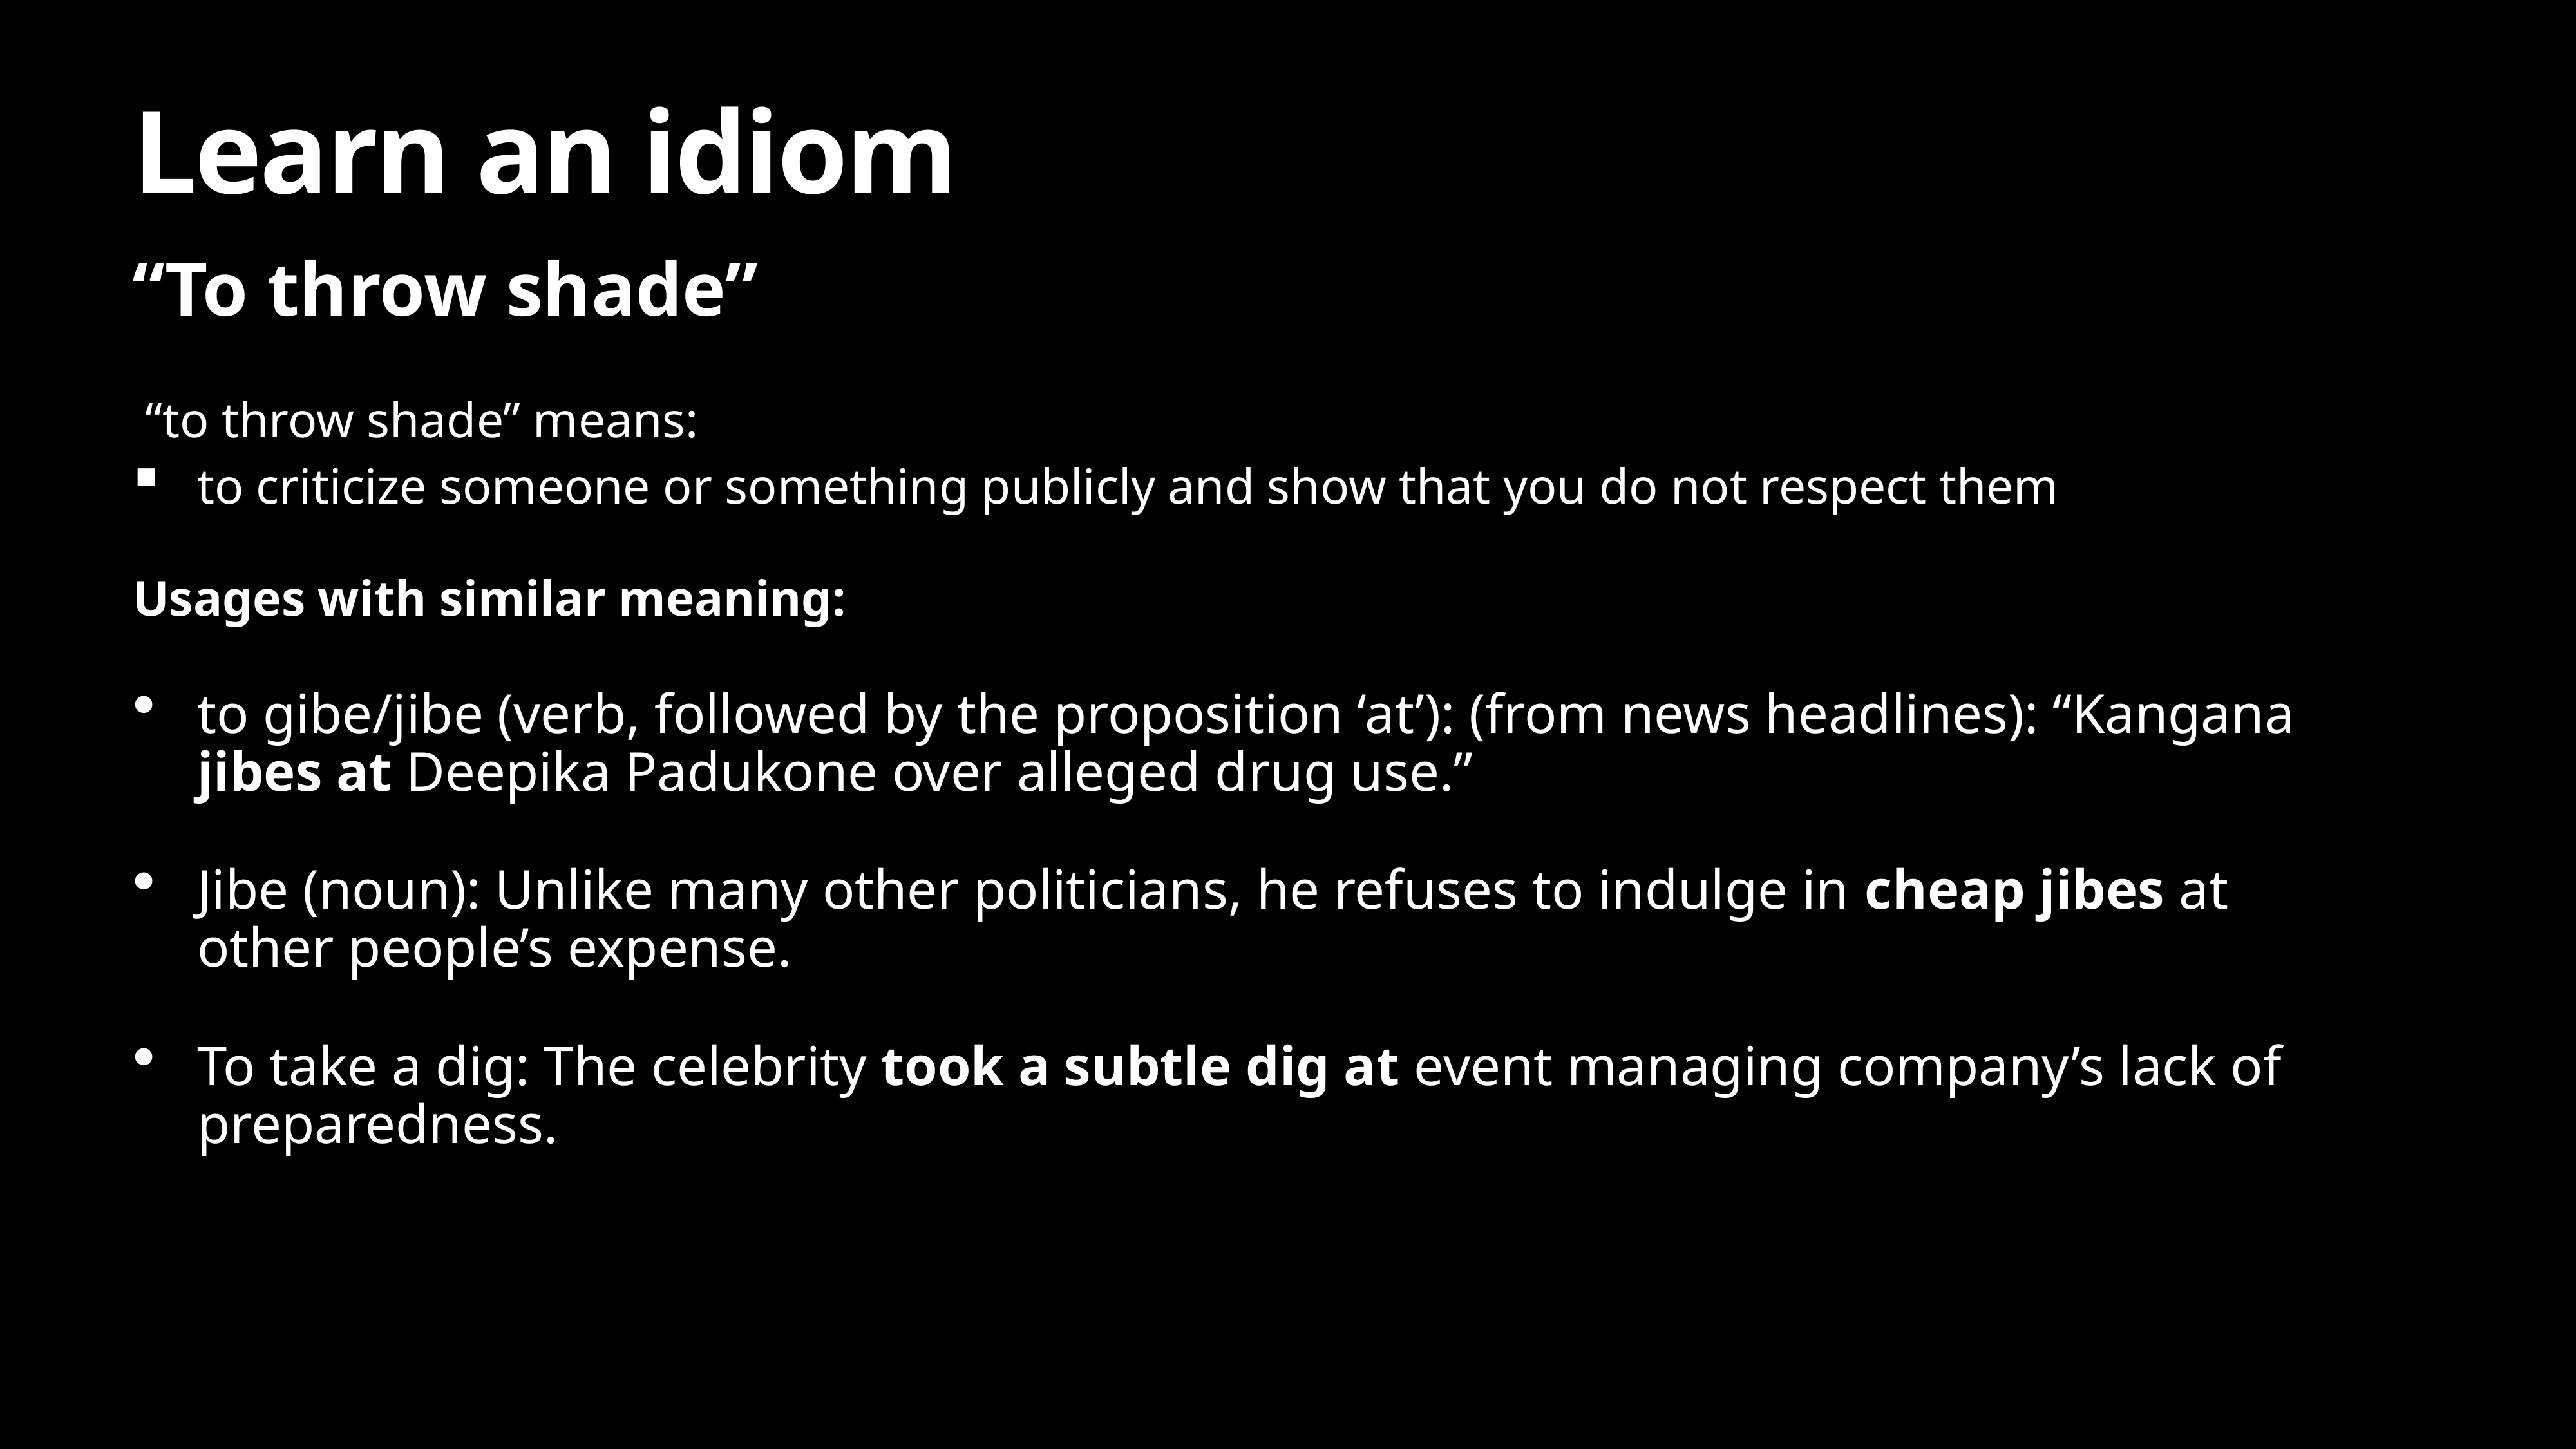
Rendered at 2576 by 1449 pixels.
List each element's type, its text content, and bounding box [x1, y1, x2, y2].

title Learn an idiom [127, 100, 2449, 236]
list “To throw shade” [127, 236, 2449, 337]
list “to throw shade” means: to criticize someone or something publicly and show that you do not respect them Usages with similar meaning: to gibe/jibe (verb, followed by the proposition ‘at’): (from news headlines): “Kangana jibes at Deepika Padukone over alleged drug use.” Jibe (noun): Unlike many other politicians, he refuses to indulge in cheap jibes at other people’s expense. To take a dig: The celebrity took a subtle dig at event managing company’s lack of preparedness. [127, 390, 2319, 1171]
